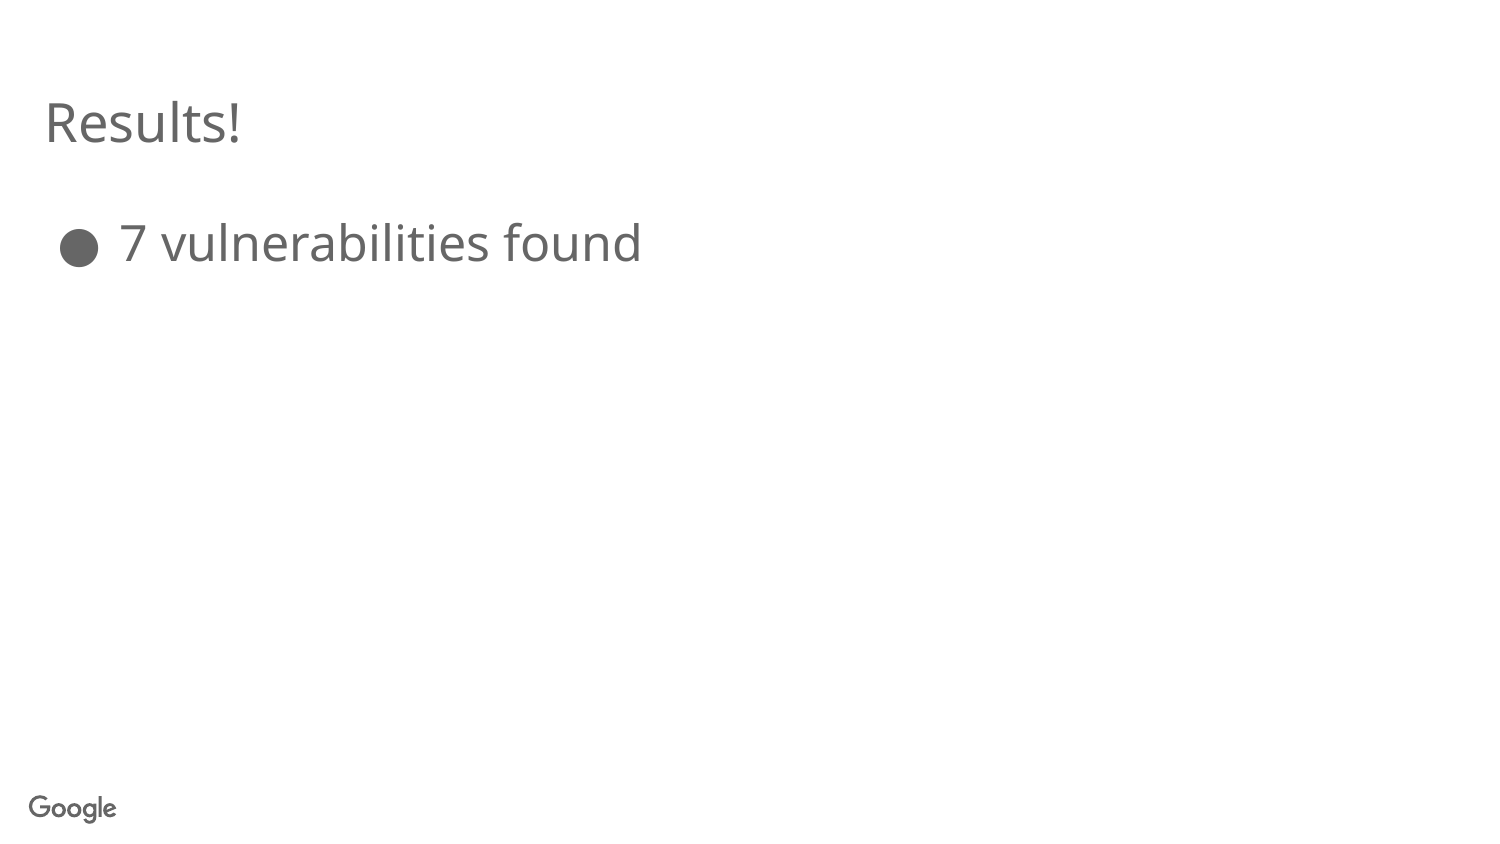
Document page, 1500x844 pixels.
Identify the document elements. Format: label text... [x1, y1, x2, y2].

title Results! [29, 73, 1471, 168]
list 7 vulnerabilities found [29, 187, 1471, 748]
